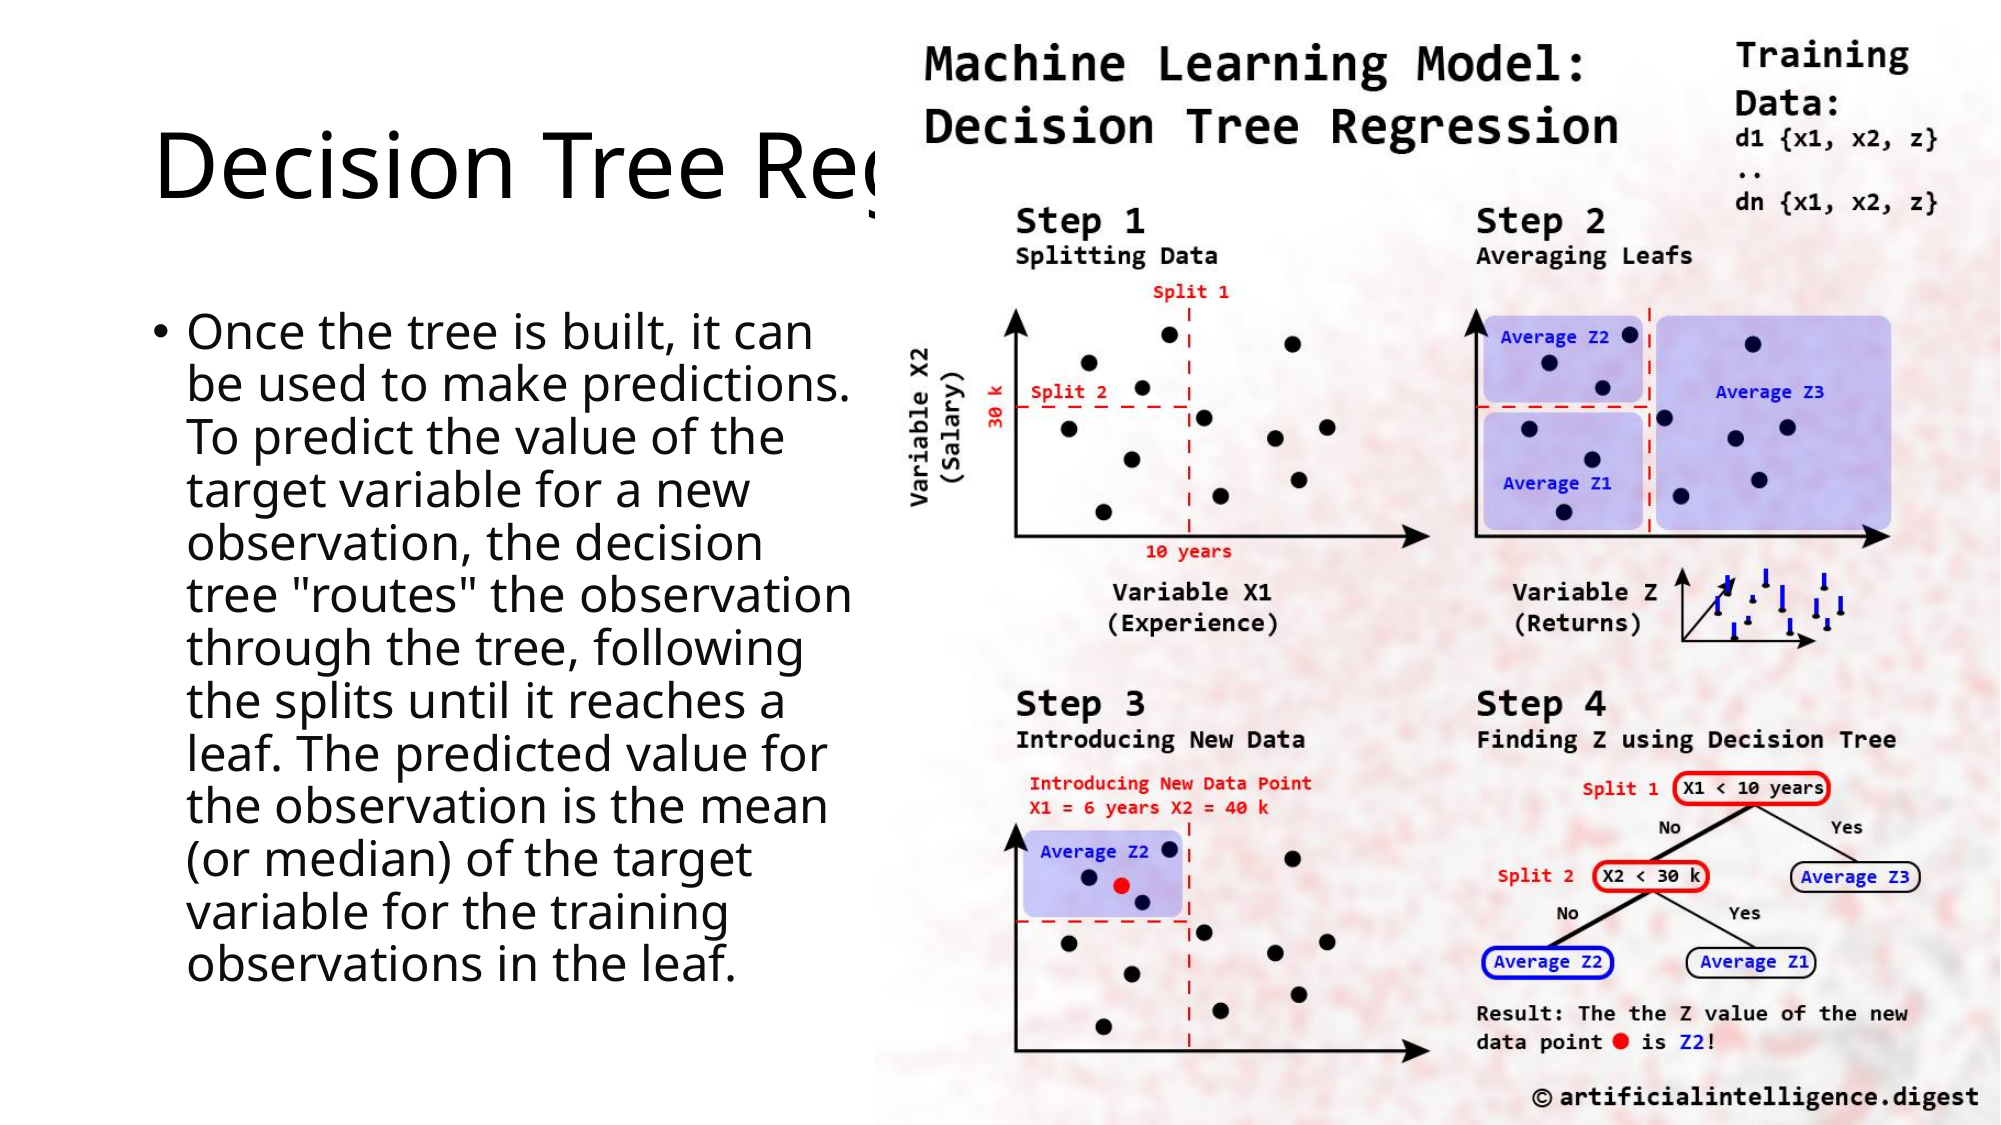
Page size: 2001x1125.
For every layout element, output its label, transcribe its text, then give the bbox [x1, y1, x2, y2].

list Once the tree is built, it can be used to make predictions. To predict the value of the target variable for a new observation, the decision tree "routes" the observation through the tree, following the splits until it reaches a leaf. The predicted value for the observation is the mean (or median) of the target variable for the training observations in the leaf. [137, 299, 874, 1014]
title Decision Tree Regression [137, 59, 874, 278]
picture [874, 0, 2000, 1125]
